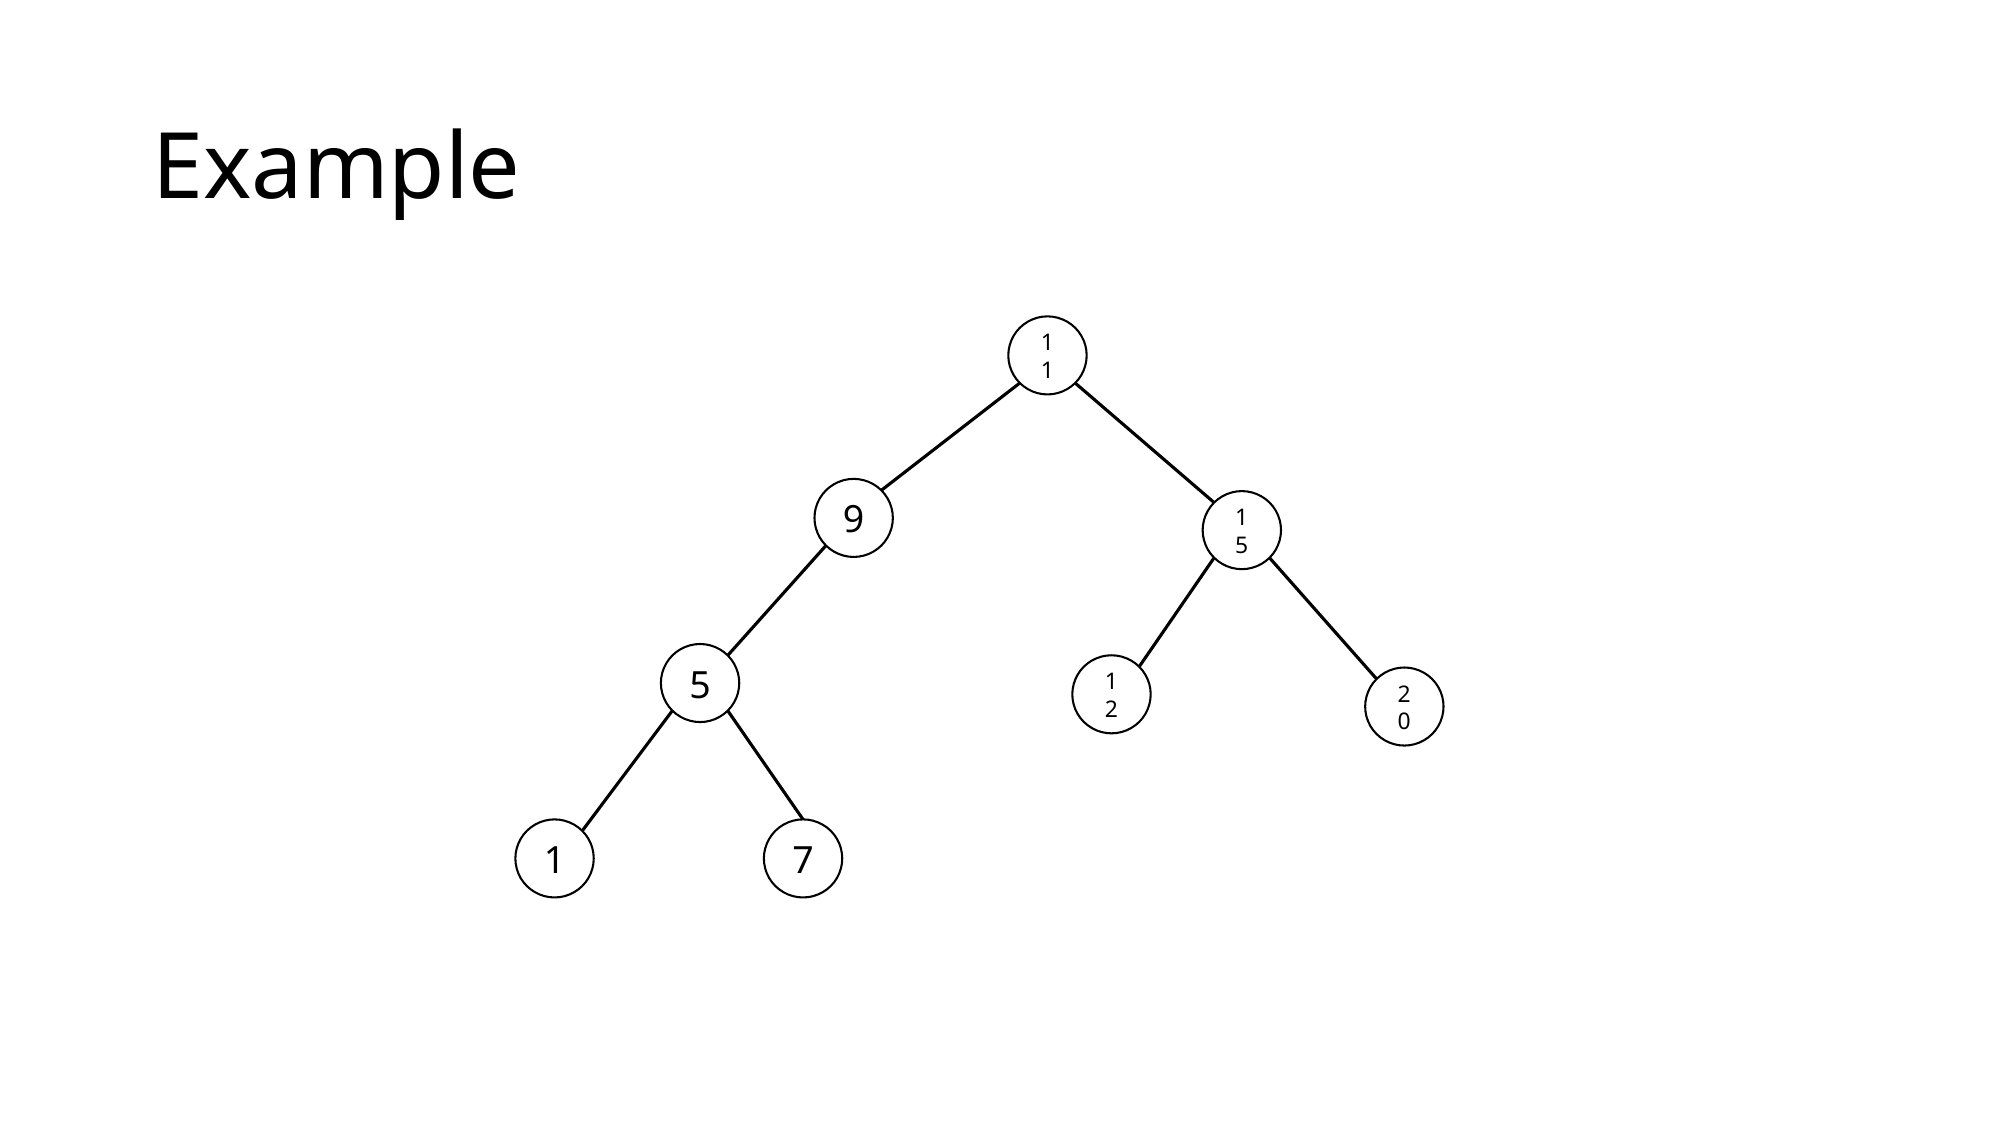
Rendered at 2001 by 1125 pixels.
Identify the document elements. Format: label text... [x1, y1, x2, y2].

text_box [515, 316, 1444, 898]
title Example [137, 59, 1863, 278]
